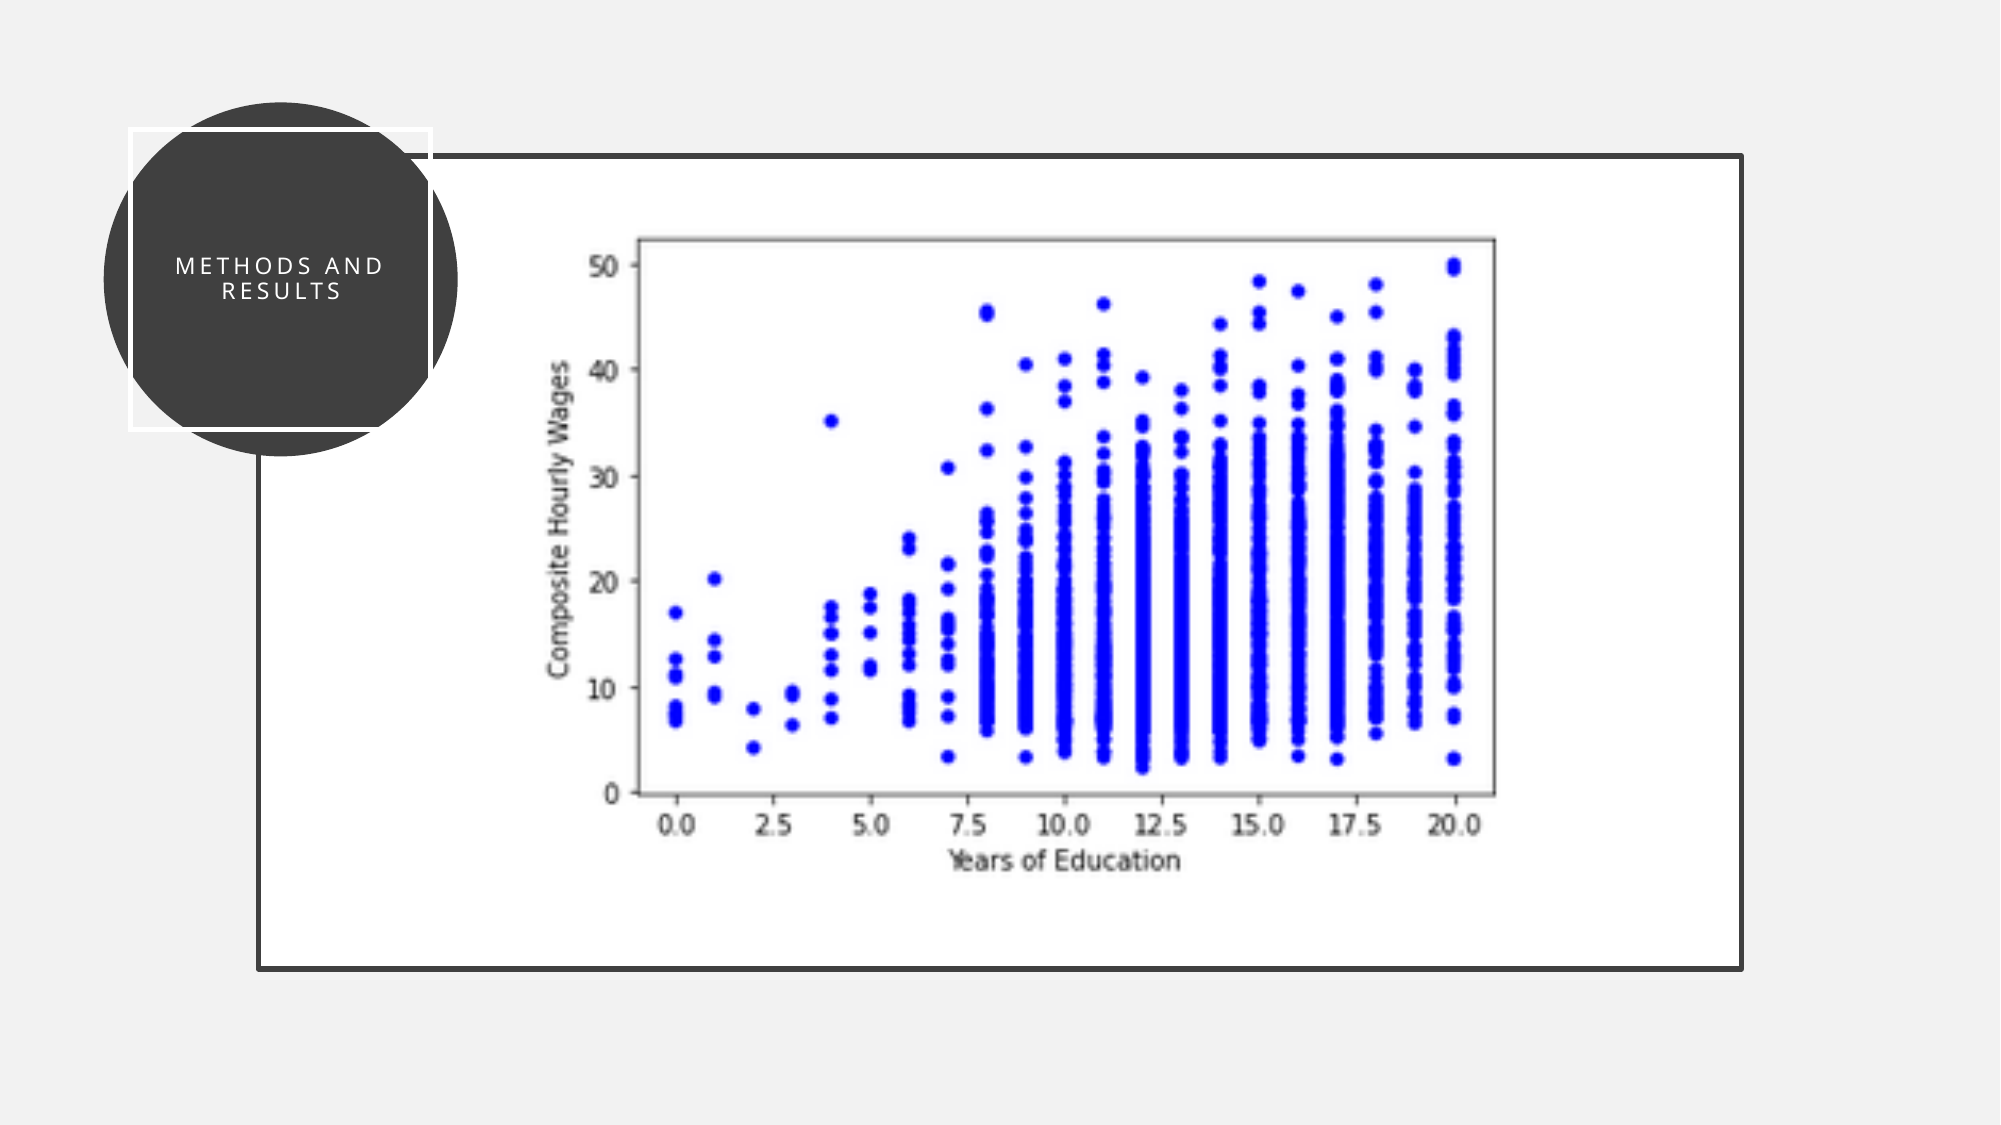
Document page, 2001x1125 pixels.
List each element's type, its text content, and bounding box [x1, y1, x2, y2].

text_box [102, 187, 128, 371]
text_box [433, 187, 459, 372]
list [495, 208, 1580, 917]
text_box [257, 155, 1742, 970]
text_box [189, 432, 373, 458]
title Methods and results [128, 127, 433, 432]
text_box [188, 101, 373, 127]
